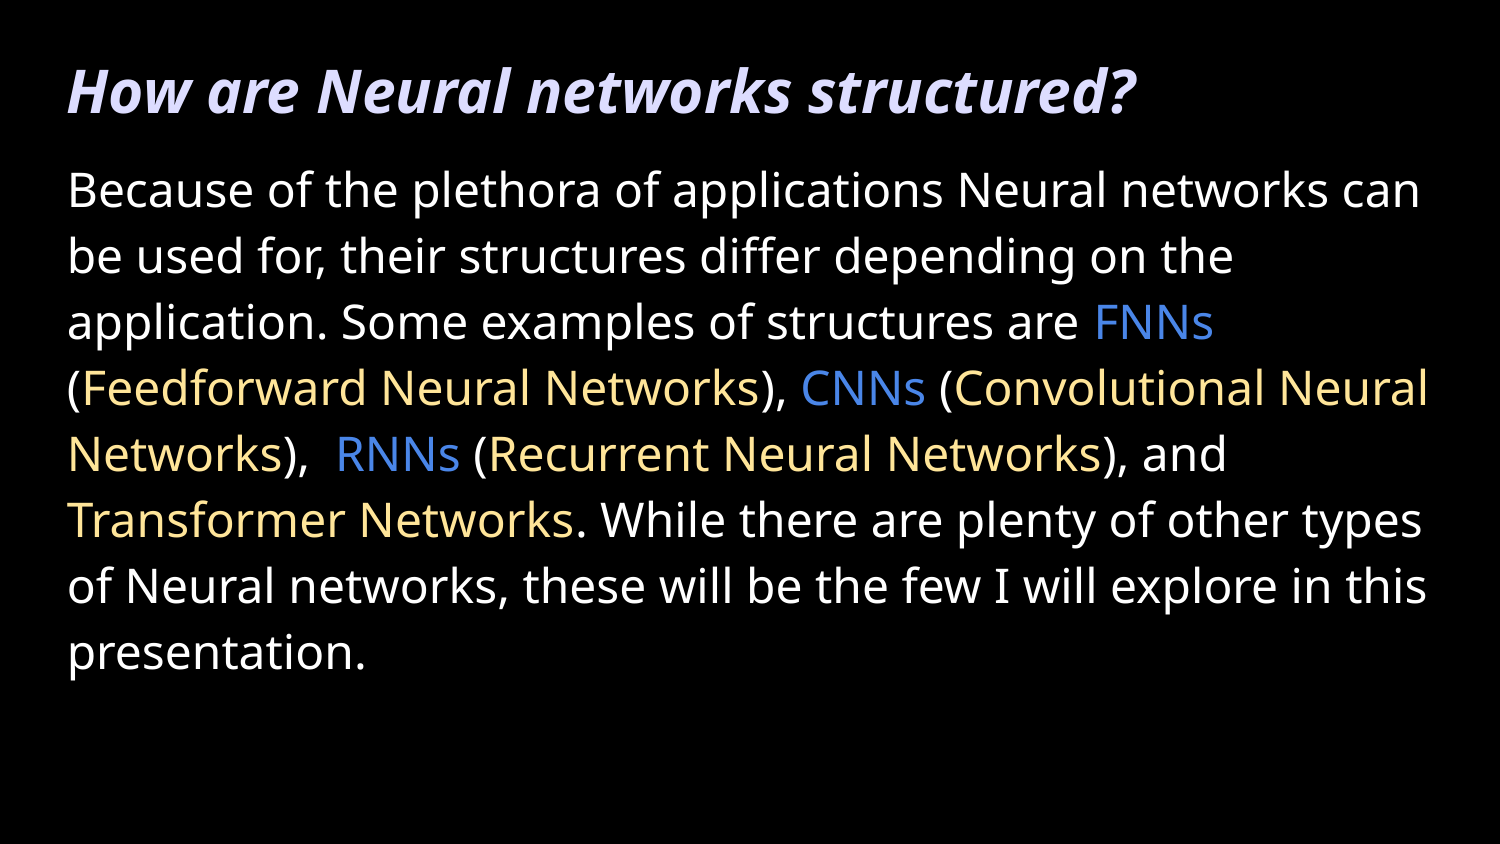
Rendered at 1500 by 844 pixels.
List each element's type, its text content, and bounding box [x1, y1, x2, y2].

title Because of the plethora of applications Neural networks can be used for, their structures differ depending on the application. Some examples of structures are FNNs (Feedforward Neural Networks), CNNs (Convolutional Neural Networks), RNNs (Recurrent Neural Networks), and Transformer Networks. While there are plenty of other types of Neural networks, these will be the few I will explore in this presentation. [51, 136, 1462, 772]
title How are Neural networks structured? [51, 37, 1400, 137]
